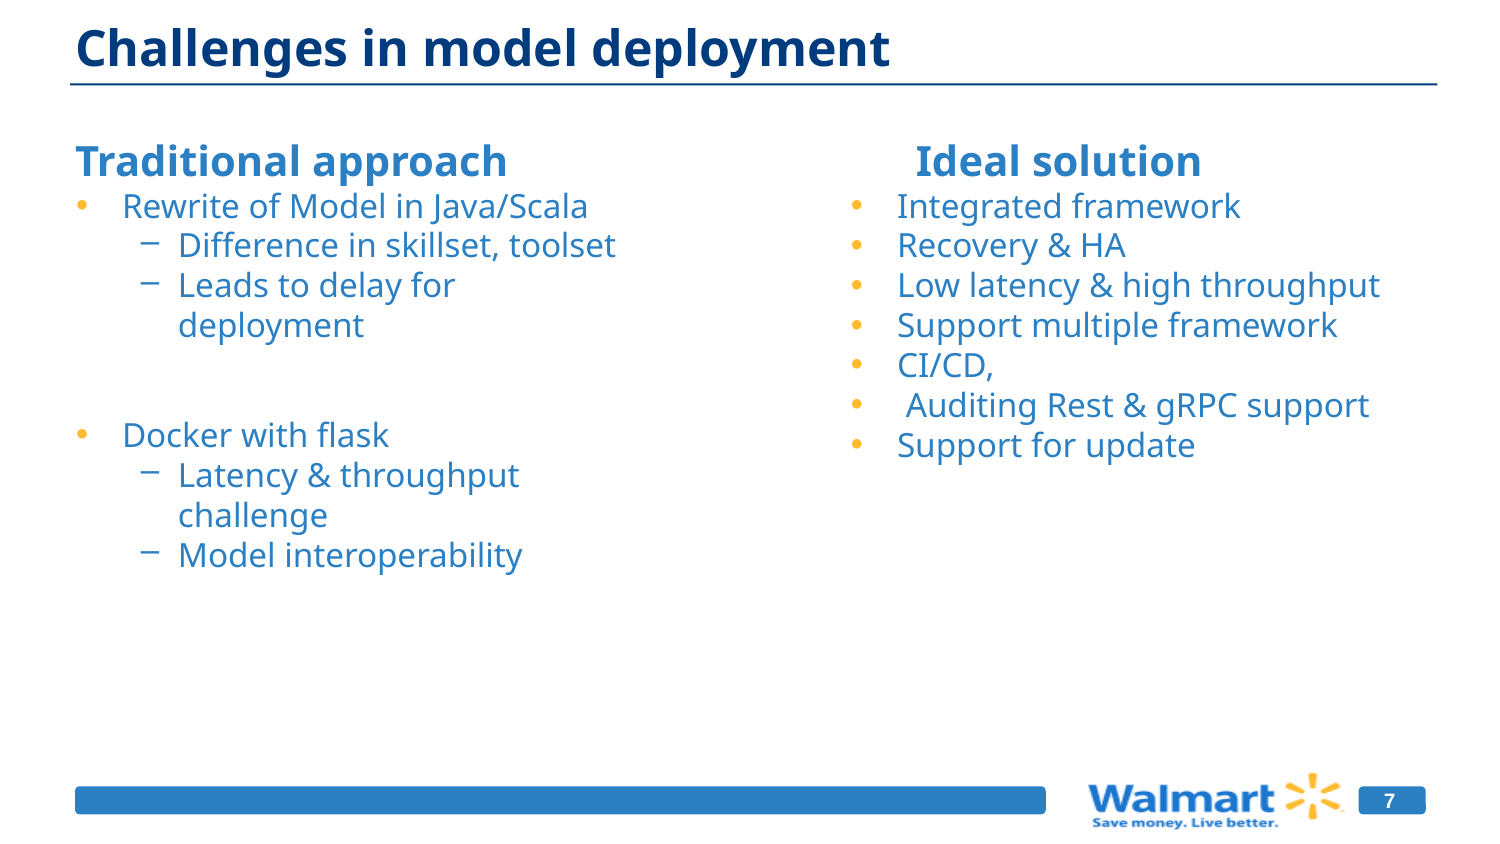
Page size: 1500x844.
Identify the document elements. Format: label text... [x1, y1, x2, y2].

text_box Ideal solution Integrated framework Recovery & HA Low latency & high throughput Support multiple framework CI/CD, Auditing Rest & gRPC support Support for update [849, 134, 1425, 770]
slide_number 7 [1362, 784, 1417, 817]
picture [1087, 770, 1400, 834]
footer [74, 785, 1013, 813]
title Challenges in model deployment [74, 8, 1426, 85]
list Traditional approach Rewrite of Model in Java/Scala Difference in skillset, toolset Leads to delay for deployment Docker with flask Latency & throughput challenge Model interoperability [74, 134, 651, 770]
